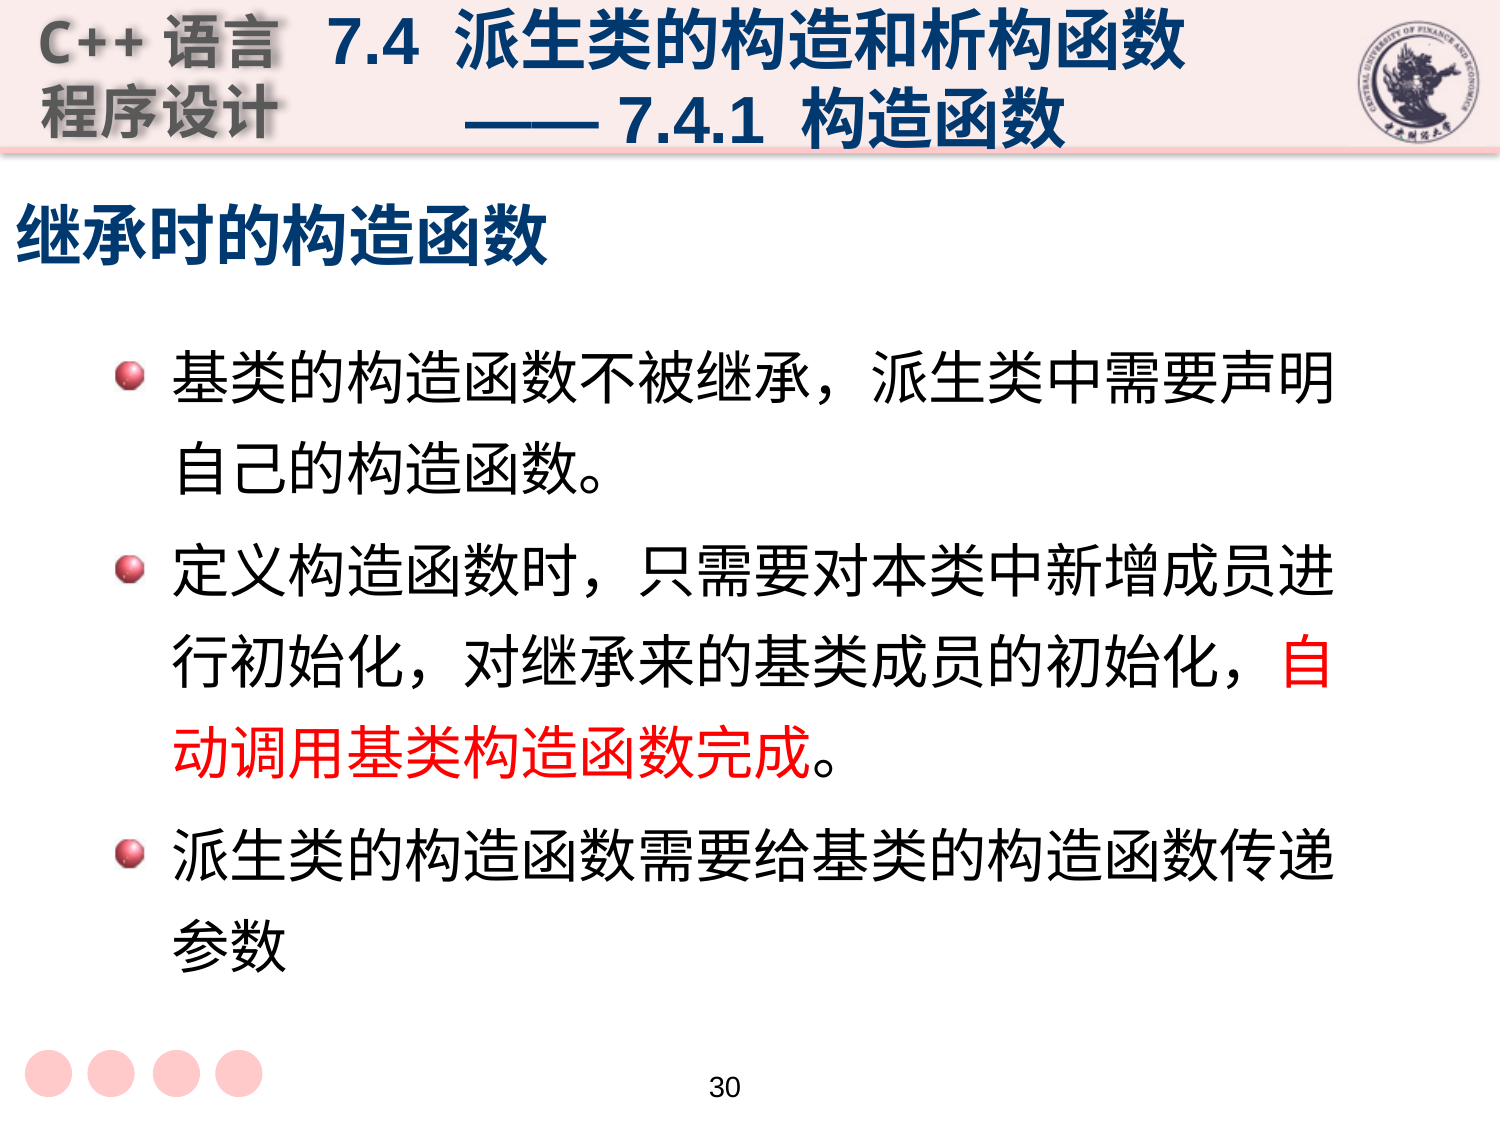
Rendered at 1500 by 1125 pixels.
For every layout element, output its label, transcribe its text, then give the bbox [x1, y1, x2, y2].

list 基类的构造函数不被继承，派生类中需要声明自己的构造函数。 定义构造函数时，只需要对本类中新增成员进行初始化，对继承来的基类成员的初始化，自动调用基类构造函数完成。 派生类的构造函数需要给基类的构造函数传递参数 [99, 312, 1380, 1026]
slide_number 30 [674, 1046, 776, 1125]
text_box 7.4 派生类的构造和析构函数 —— 7.4.1 构造函数 [39, 42, 1475, 113]
picture [114, 554, 146, 585]
picture [114, 838, 146, 870]
picture [114, 360, 146, 392]
title 继承时的构造函数 [0, 155, 1100, 313]
picture [0, 0, 1500, 147]
